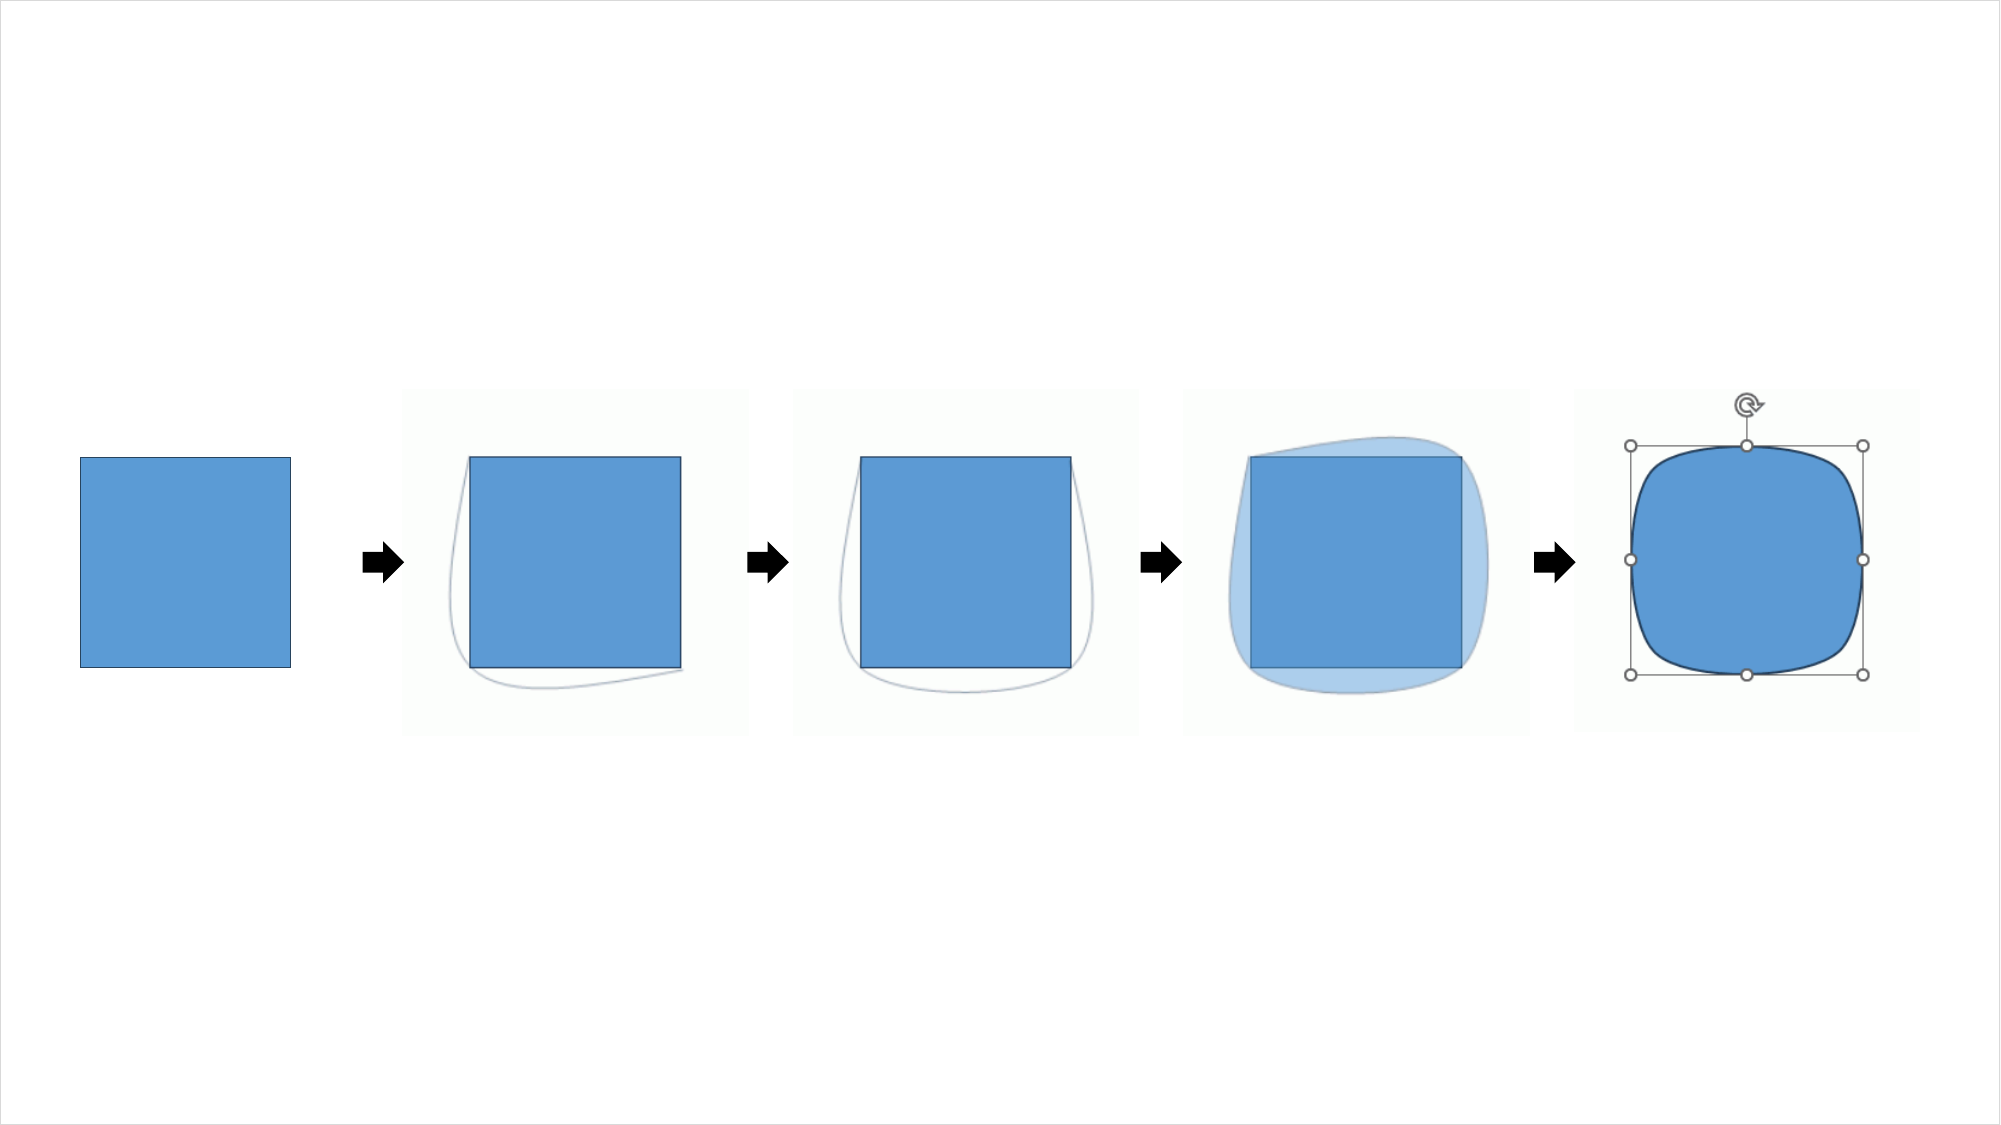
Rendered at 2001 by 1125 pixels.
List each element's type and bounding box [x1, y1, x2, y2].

text_box [80, 389, 1920, 736]
